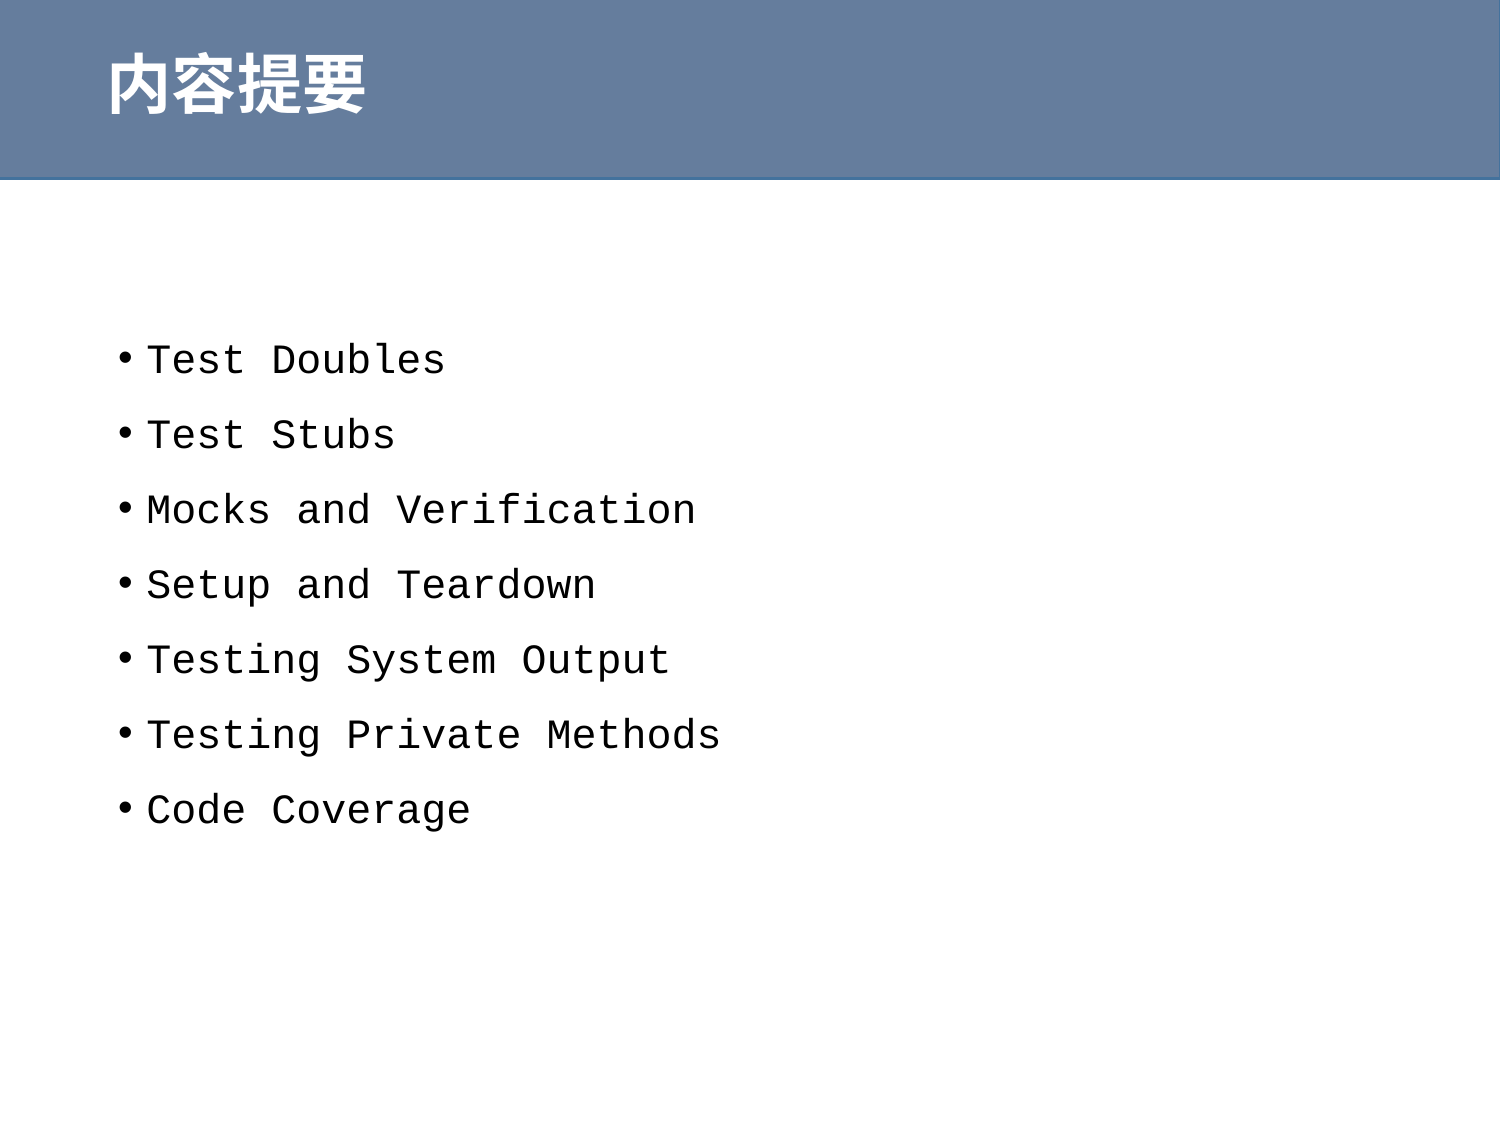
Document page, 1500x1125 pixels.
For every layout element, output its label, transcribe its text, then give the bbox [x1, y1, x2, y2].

title 内容提要 [91, 44, 1413, 131]
list Test Doubles Test Stubs Mocks and Verification Setup and Teardown Testing System Output Testing Private Methods Code Coverage [103, 299, 1397, 1014]
